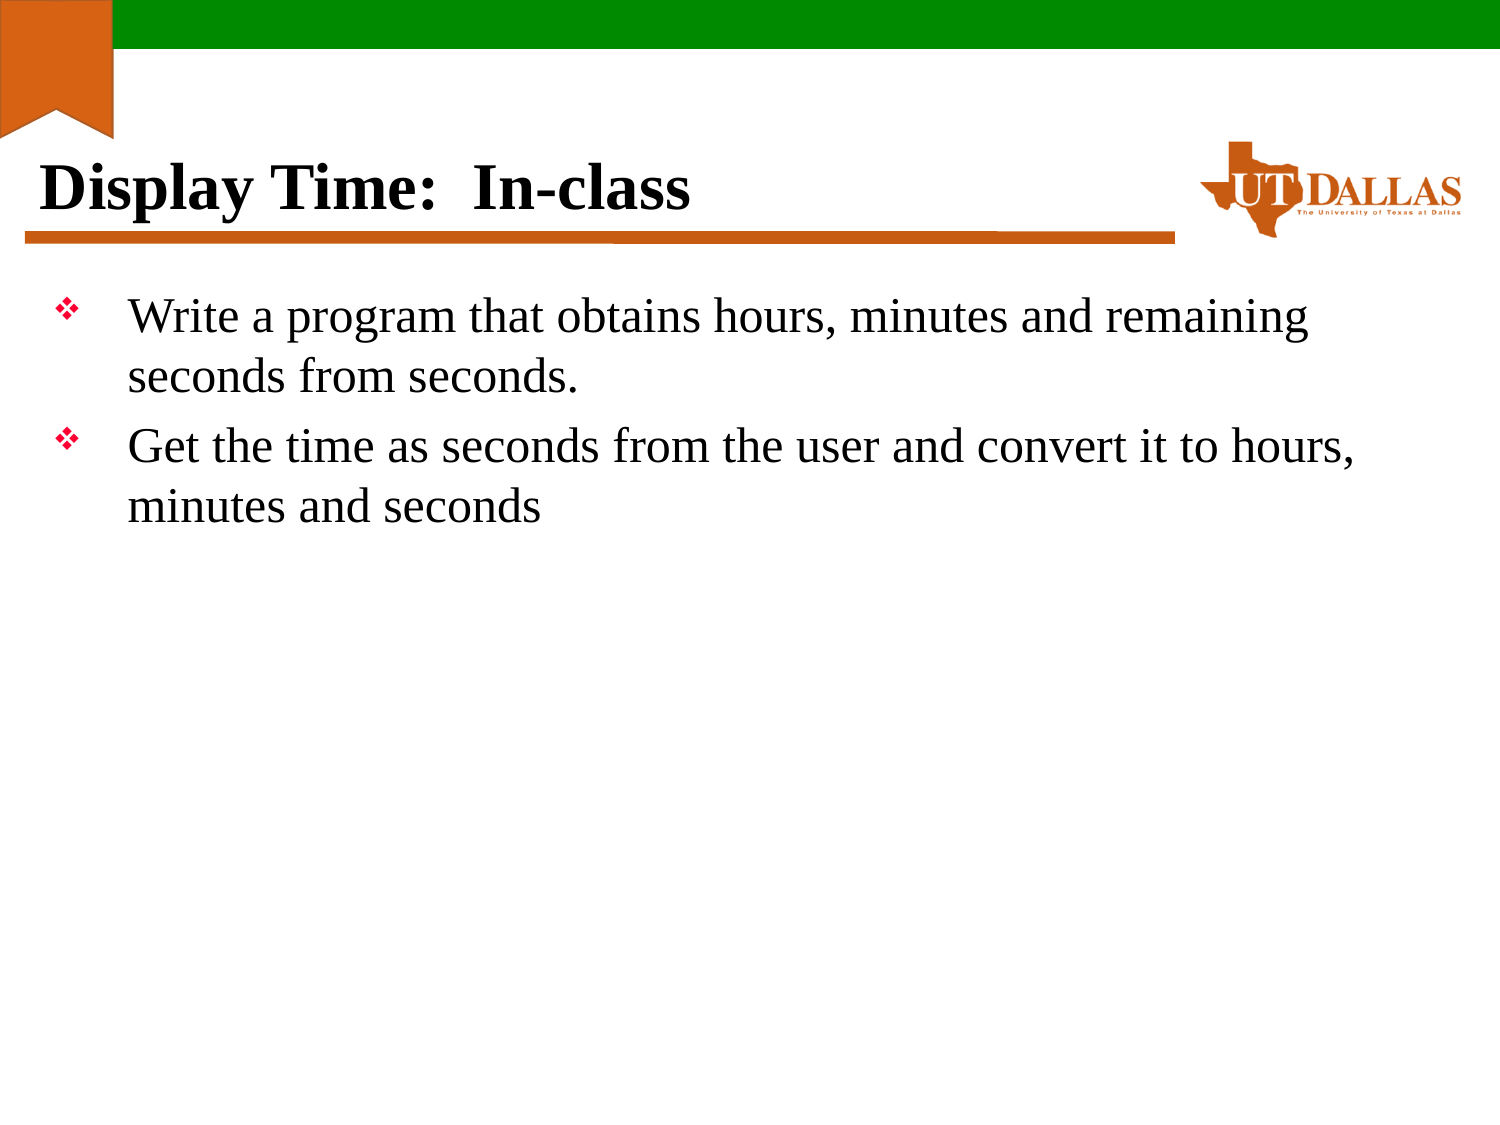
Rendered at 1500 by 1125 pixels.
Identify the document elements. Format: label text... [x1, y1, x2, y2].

list Write a program that obtains hours, minutes and remaining seconds from seconds. Get the time as seconds from the user and convert it to hours, minutes and seconds [37, 275, 1463, 1088]
picture [1200, 141, 1461, 238]
title Display Time: In-class [24, 137, 1250, 229]
